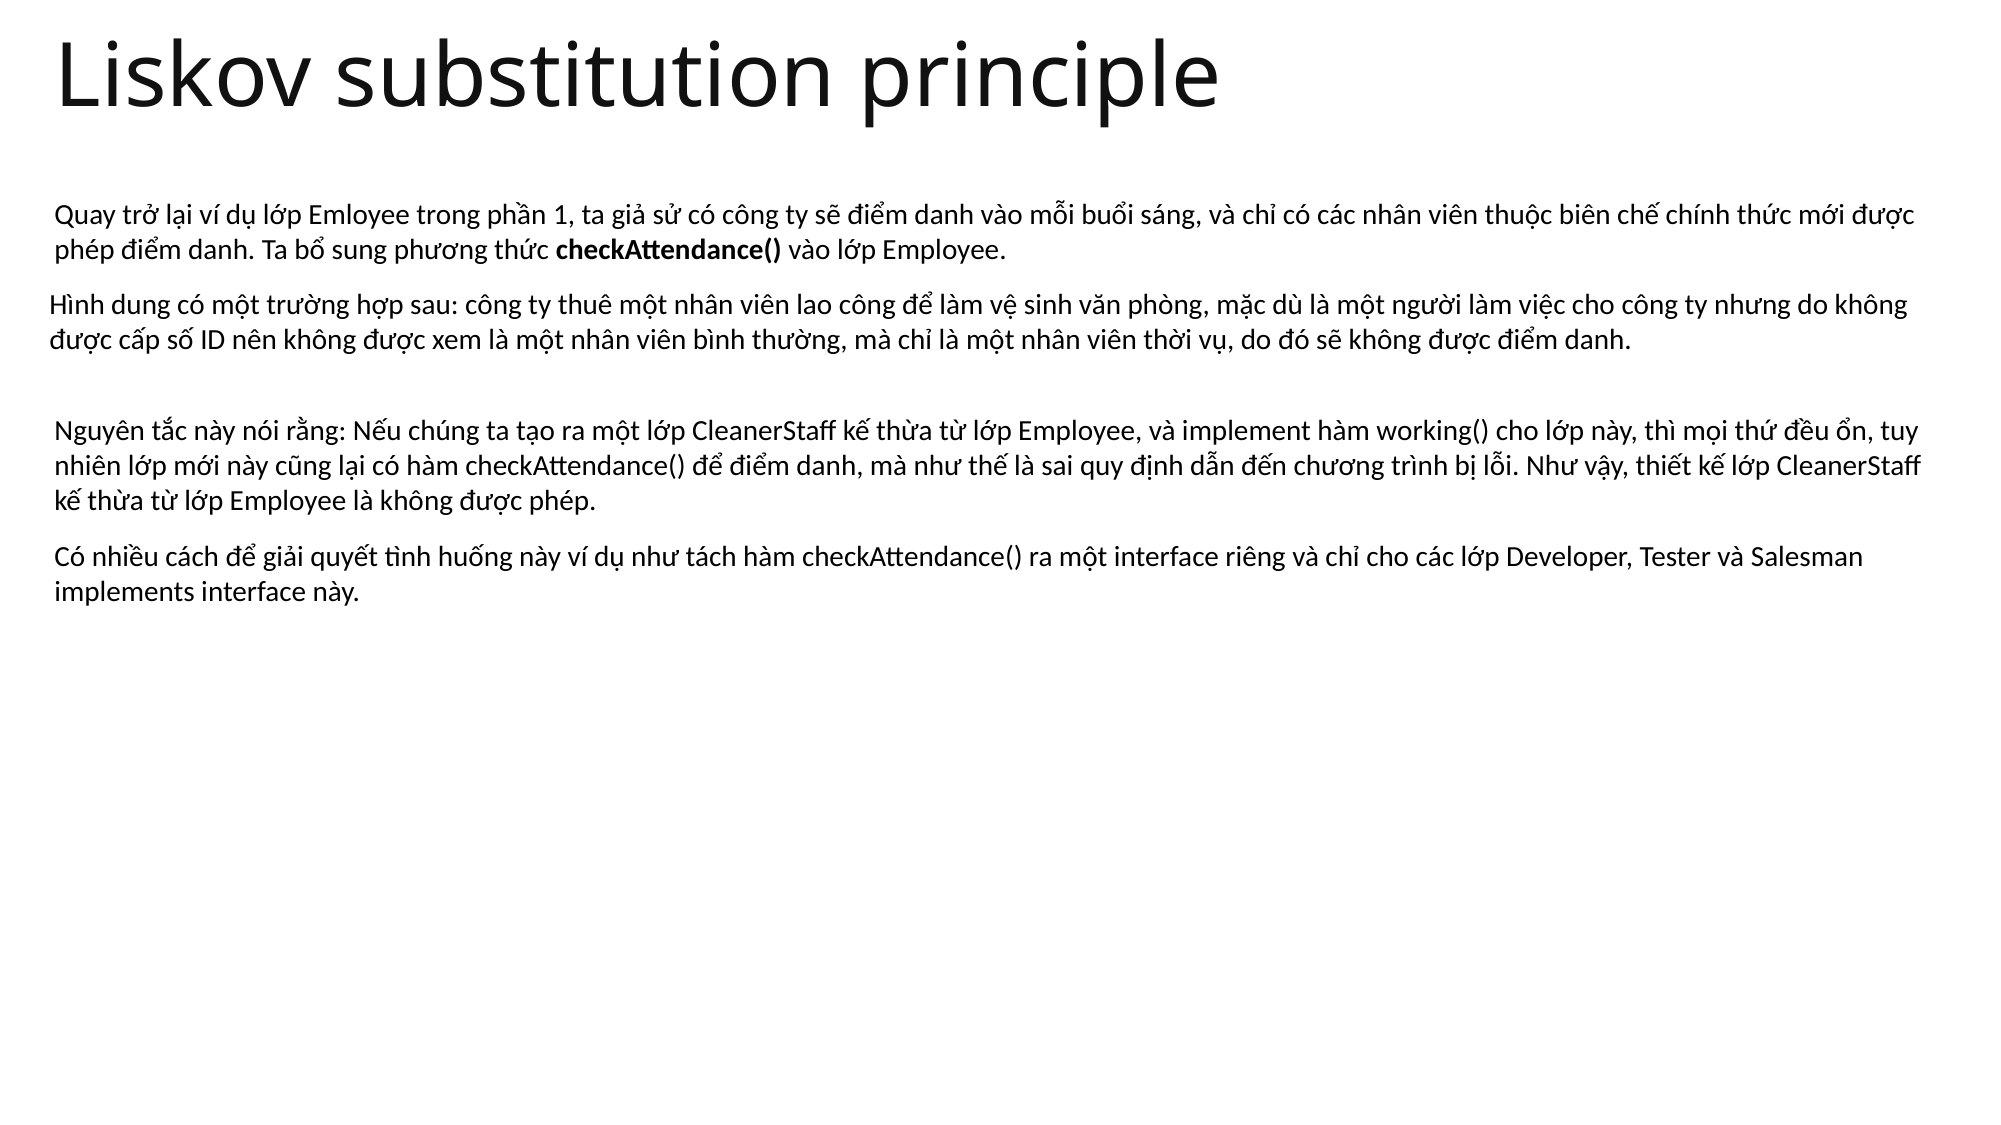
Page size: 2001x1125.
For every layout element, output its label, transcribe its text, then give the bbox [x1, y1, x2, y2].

title Liskov substitution principle [39, 21, 1765, 134]
text_box Có nhiều cách để giải quyết tình huống này ví dụ như tách hàm checkAttendance() ra một interface riêng và chỉ cho các lớp Developer, Tester và Salesman implements interface này. [39, 529, 1961, 615]
text_box Nguyên tắc này nói rằng: Nếu chúng ta tạo ra một lớp CleanerStaff kế thừa từ lớp Employee, và implement hàm working() cho lớp này, thì mọi thứ đều ổn, tuy nhiên lớp mới này cũng lại có hàm checkAttendance() để điểm danh, mà như thế là sai quy định dẫn đến chương trình bị lỗi. Như vậy, thiết kế lớp CleanerStaff kế thừa từ lớp Employee là không được phép. [39, 403, 1961, 524]
text_box Hình dung có một trường hợp sau: công ty thuê một nhân viên lao công để làm vệ sinh văn phòng, mặc dù là một người làm việc cho công ty nhưng do không được cấp số ID nên không được xem là một nhân viên bình thường, mà chỉ là một nhân viên thời vụ, do đó sẽ không được điểm danh. [34, 278, 1961, 363]
text_box Quay trở lại ví dụ lớp Emloyee trong phần 1, ta giả sử có công ty sẽ điểm danh vào mỗi buổi sáng, và chỉ có các nhân viên thuộc biên chế chính thức mới được phép điểm danh. Ta bổ sung phương thức checkAttendance() vào lớp Employee. [39, 187, 1966, 273]
